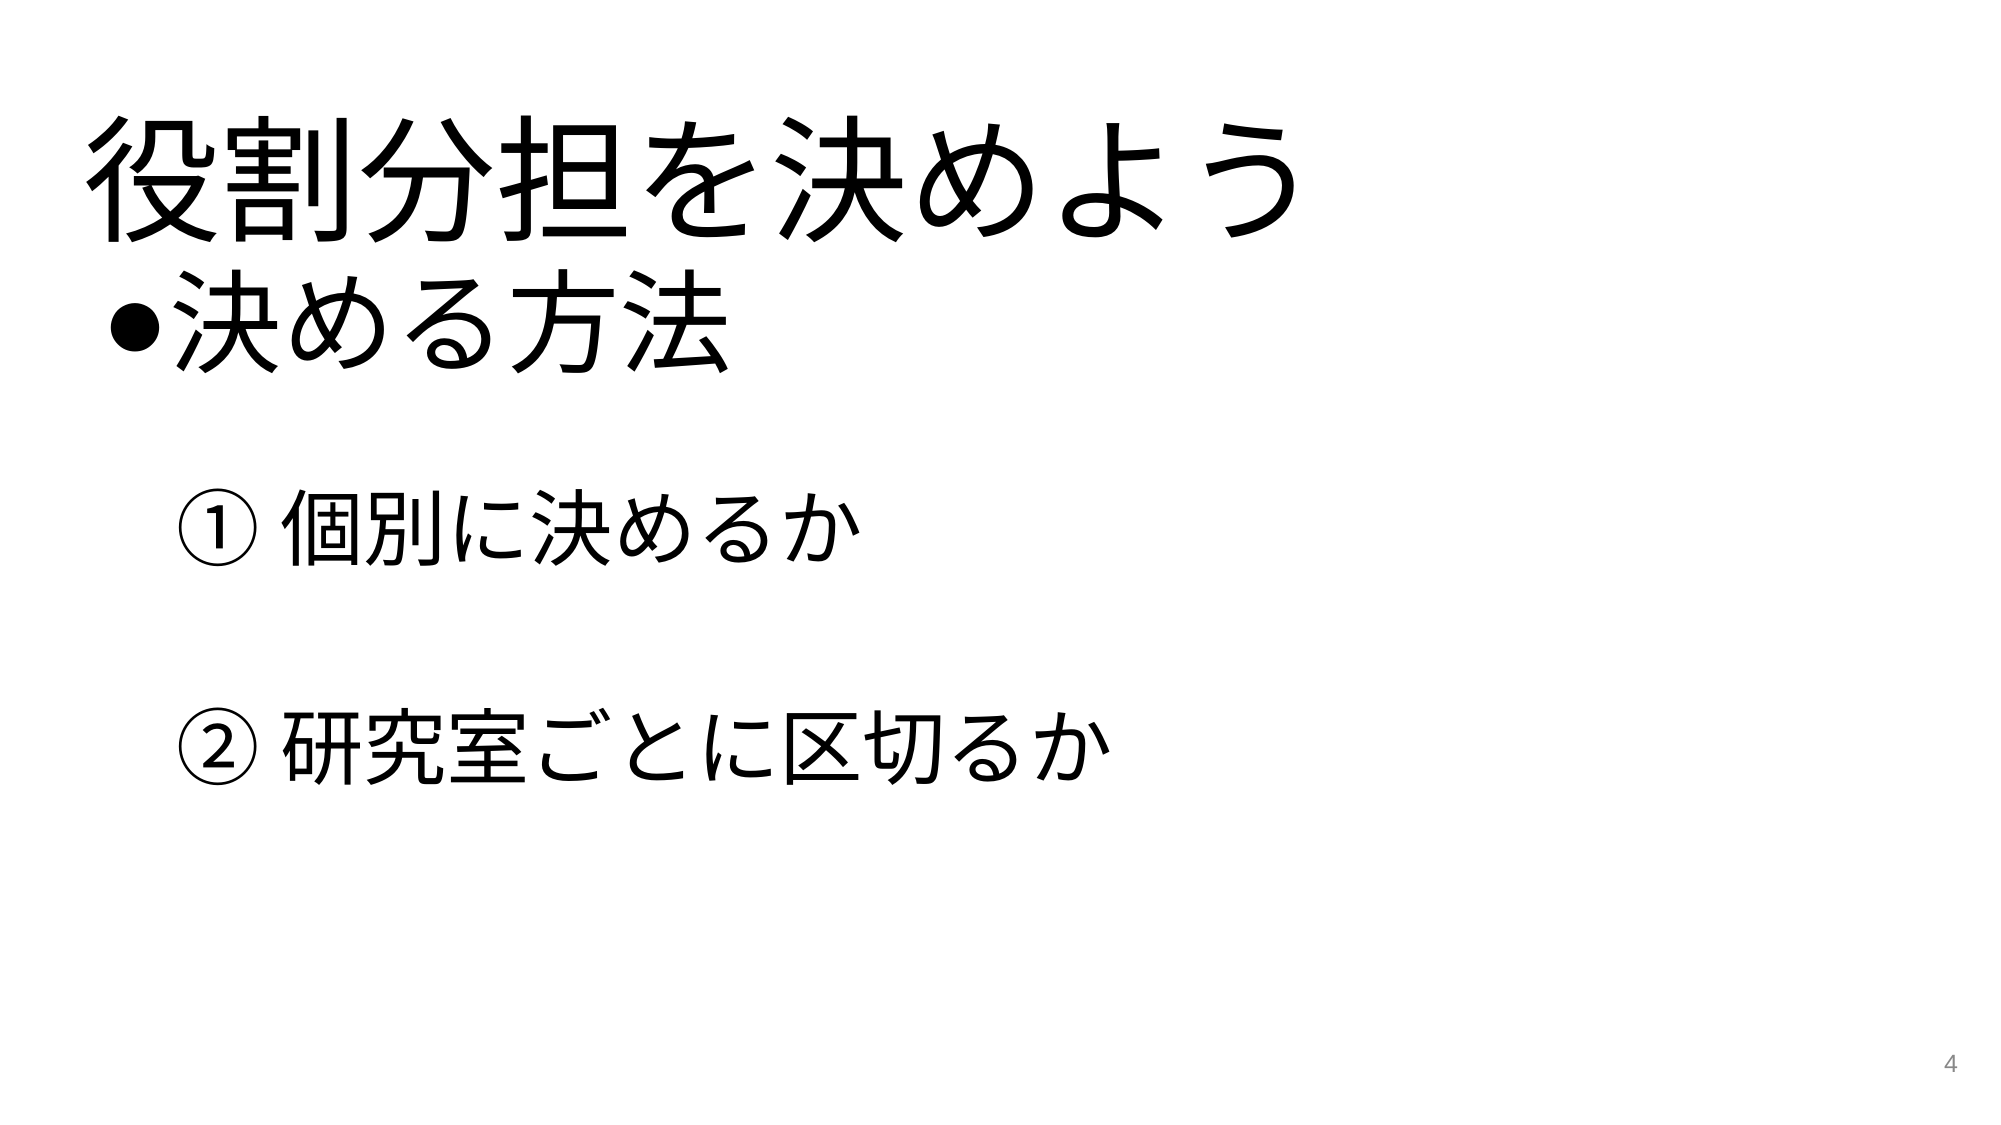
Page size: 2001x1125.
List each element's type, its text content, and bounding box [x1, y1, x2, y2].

list 決める方法 ①個別に決めるか ②研究室ごとに区切るか [68, 252, 1932, 1000]
slide_number 4 [1853, 1019, 1974, 1106]
title 役割分担を決めよう [68, 97, 1932, 223]
